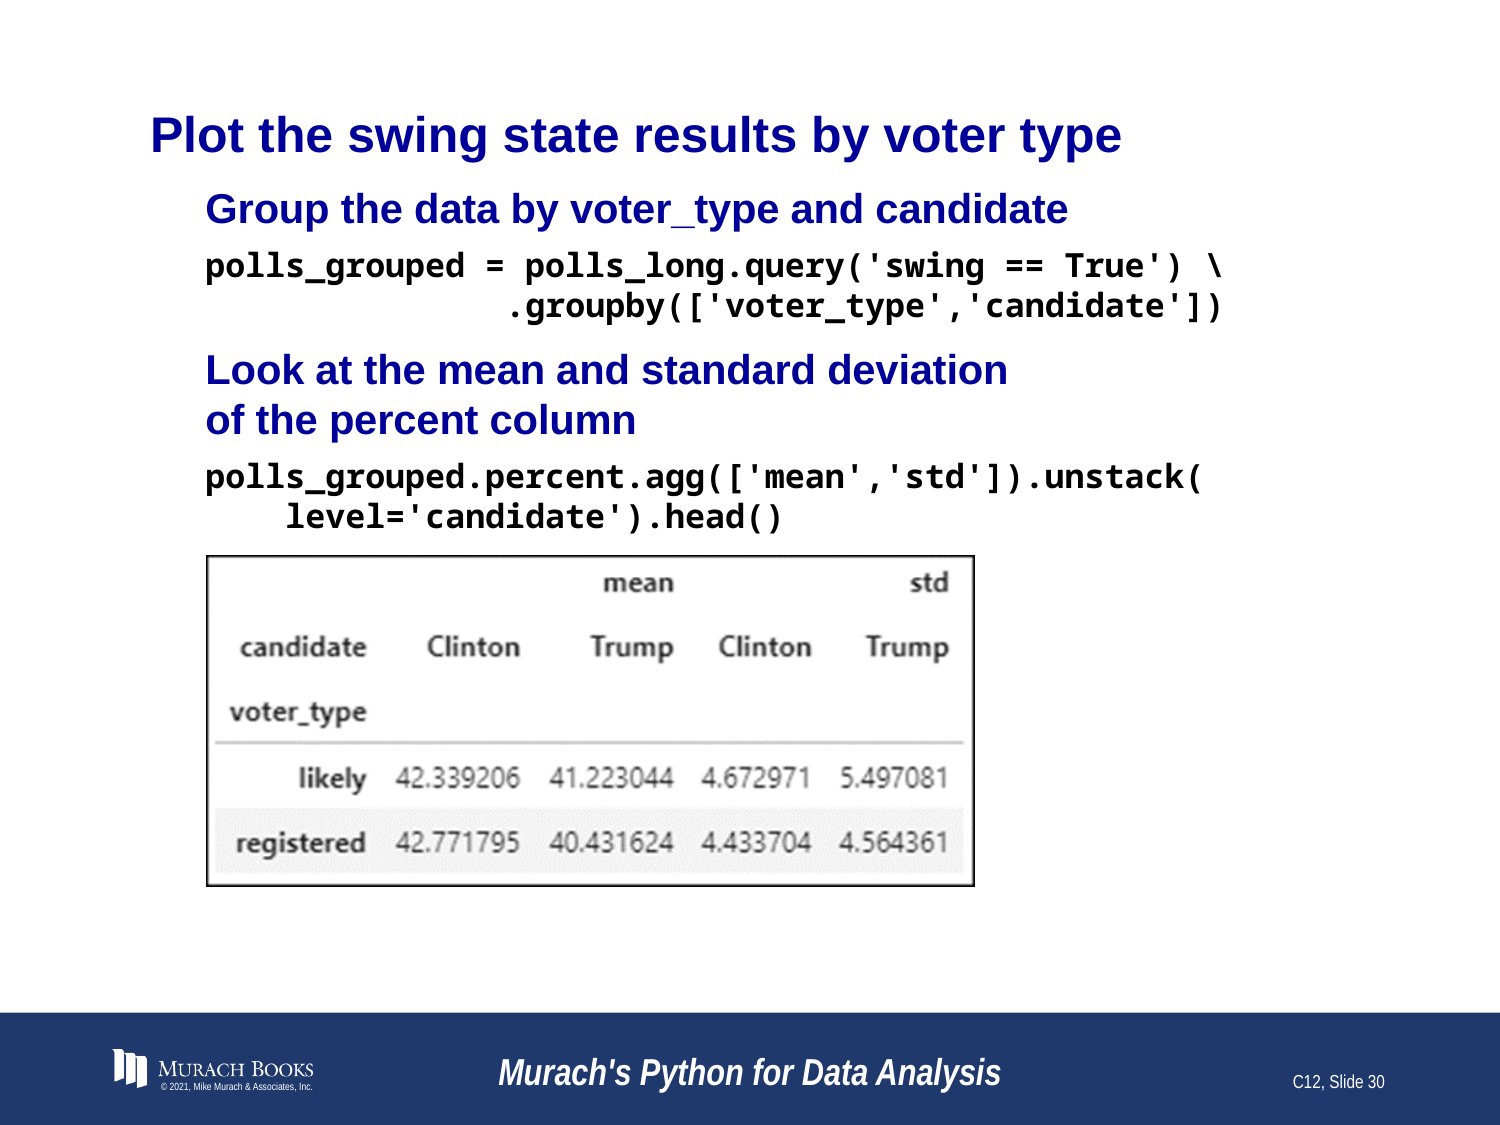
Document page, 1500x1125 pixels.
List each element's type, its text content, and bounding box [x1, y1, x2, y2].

slide_number C12, Slide 30 [1087, 1025, 1400, 1100]
title Plot the swing state results by voter type [150, 102, 1350, 164]
footer © 2021, Mike Murach & Associates, Inc. [12, 1025, 463, 1100]
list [206, 555, 976, 887]
list Group the data by voter_type and candidate polls_grouped = polls_long.query('swing == True') \ .groupby(['voter_type','candidate']) Look at the mean and standard deviation of the percent column polls_grouped.percent.agg(['mean','std']).unstack( level='candidate').head() [133, 174, 1346, 538]
slide_number Murach's Python for Data Analysis [463, 1025, 1050, 1100]
